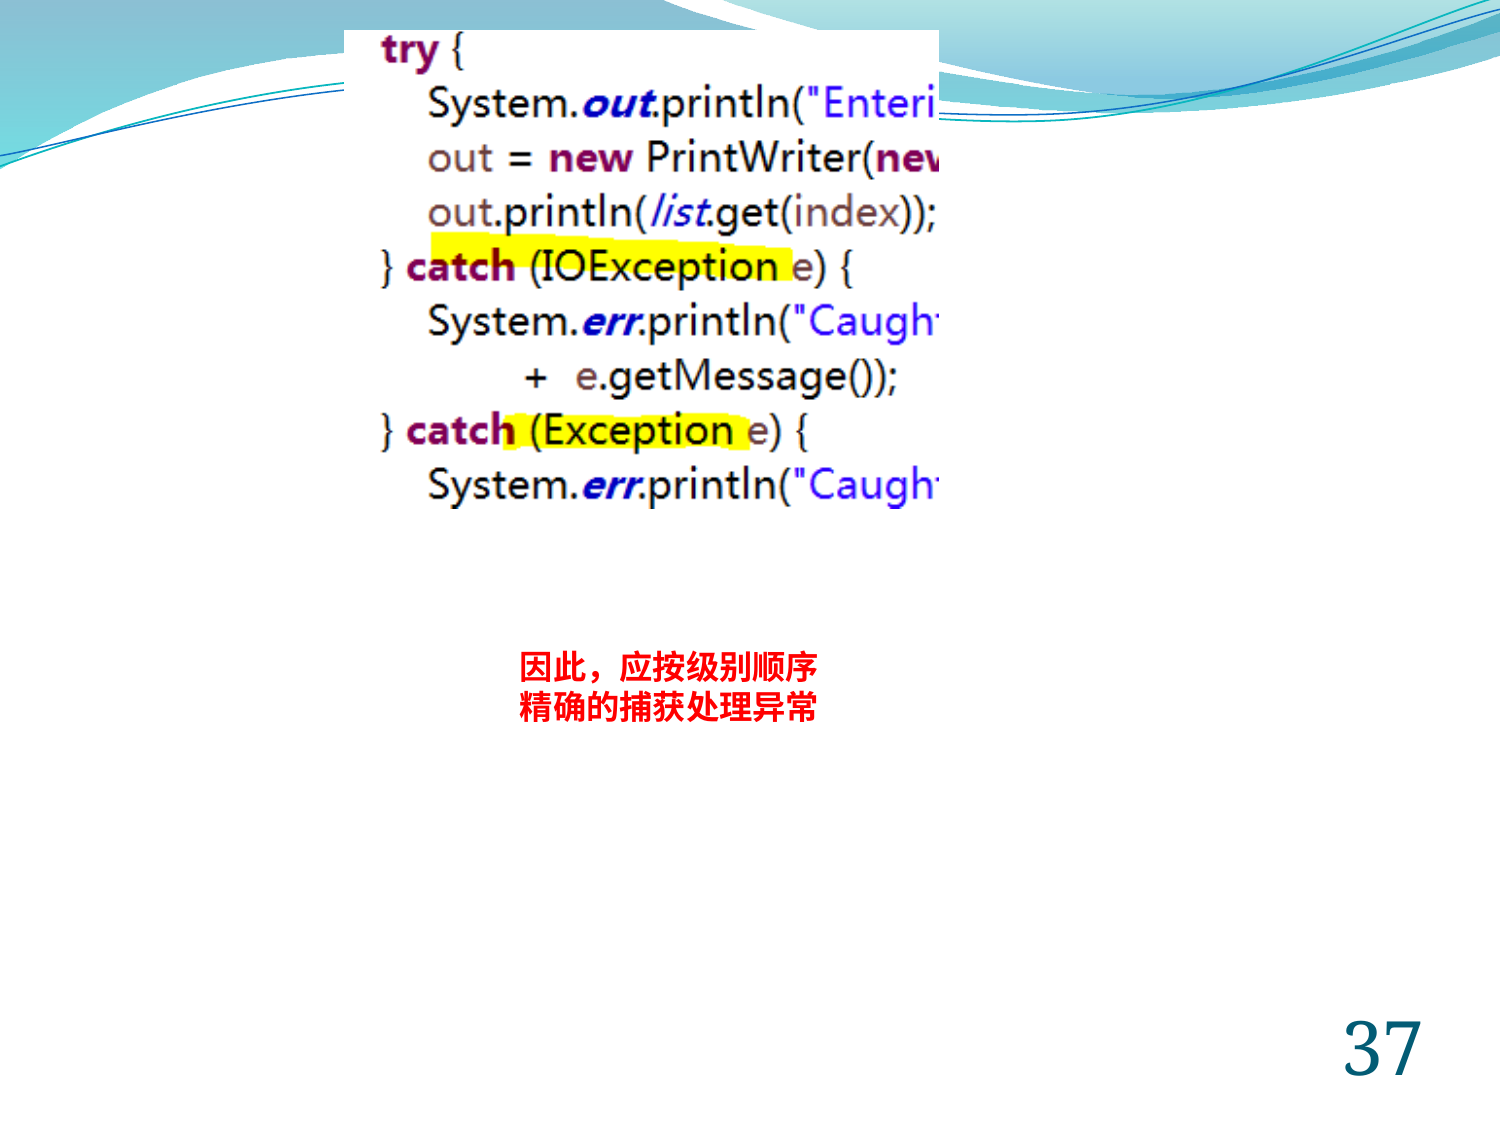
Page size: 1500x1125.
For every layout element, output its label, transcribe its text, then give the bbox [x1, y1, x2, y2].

text_box 因此，应按级别顺序 精确的捕获处理异常 [505, 638, 835, 734]
slide_number 36 [1299, 1042, 1425, 1103]
picture [343, 30, 940, 510]
